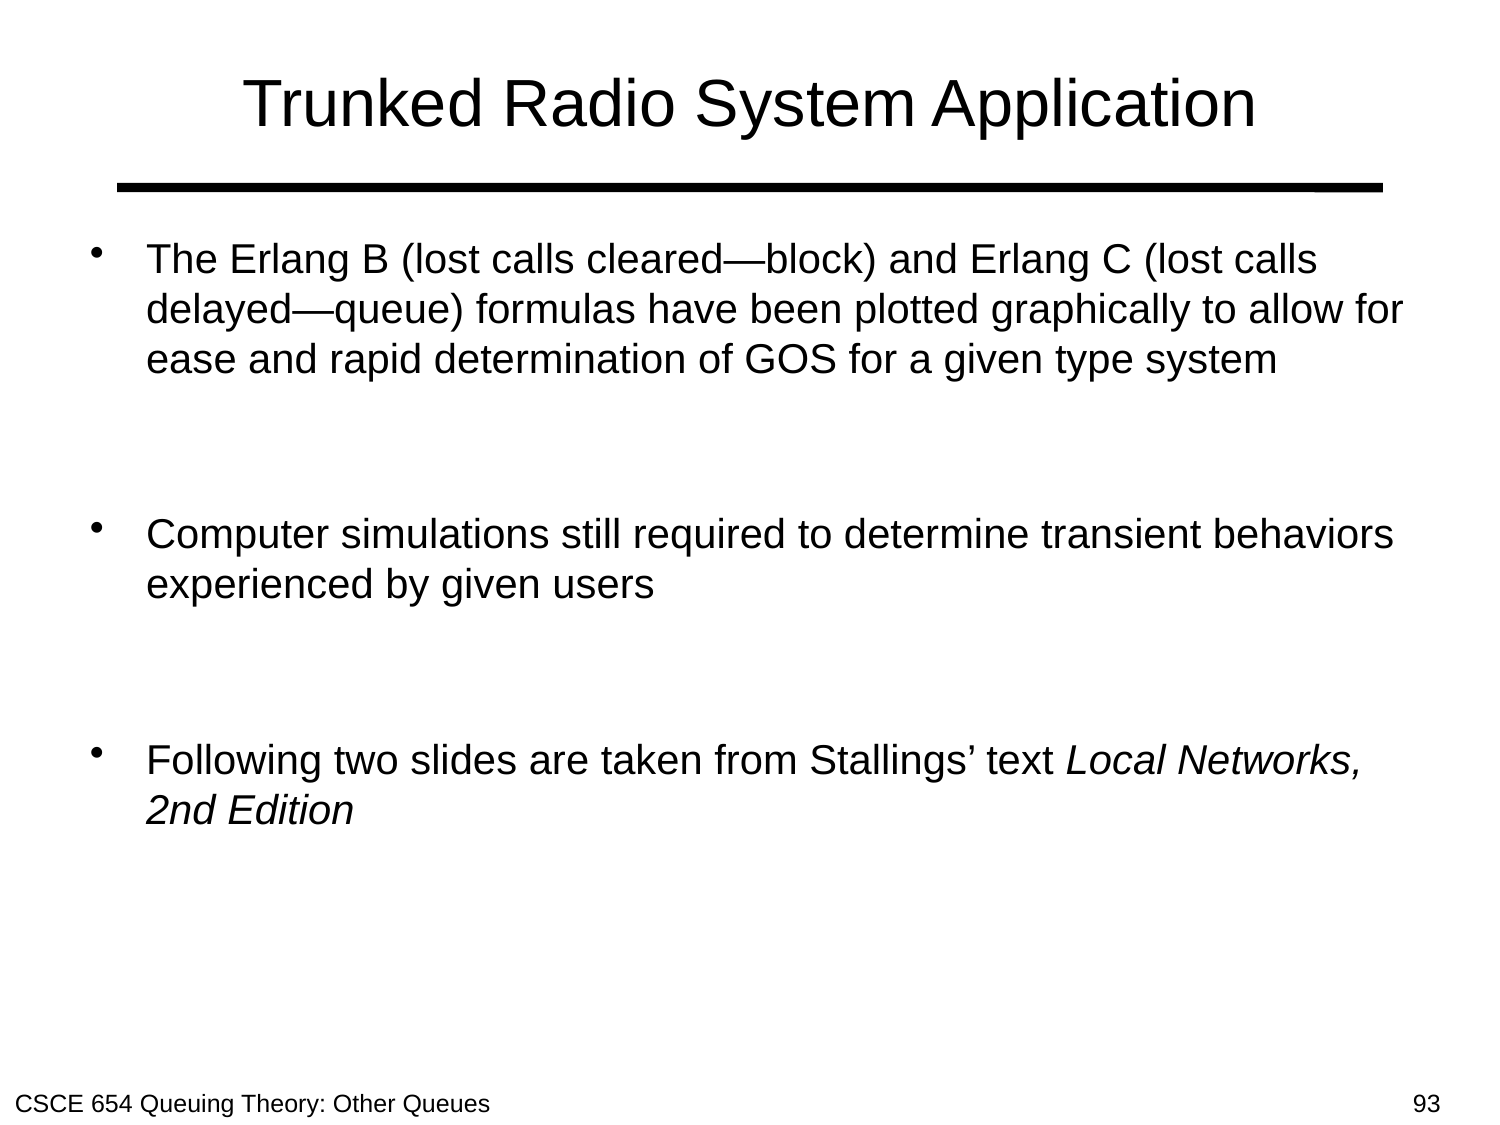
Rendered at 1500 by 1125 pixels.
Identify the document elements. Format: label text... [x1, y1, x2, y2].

list The Erlang B (lost calls cleared—block) and Erlang C (lost calls delayed—queue) formulas have been plotted graphically to allow for ease and rapid determination of GOS for a given type system Computer simulations still required to determine transient behaviors experienced by given users Following two slides are taken from Stallings’ text Local Networks, 2nd Edition [75, 224, 1425, 1005]
title Trunked Radio System Application [75, 24, 1425, 175]
